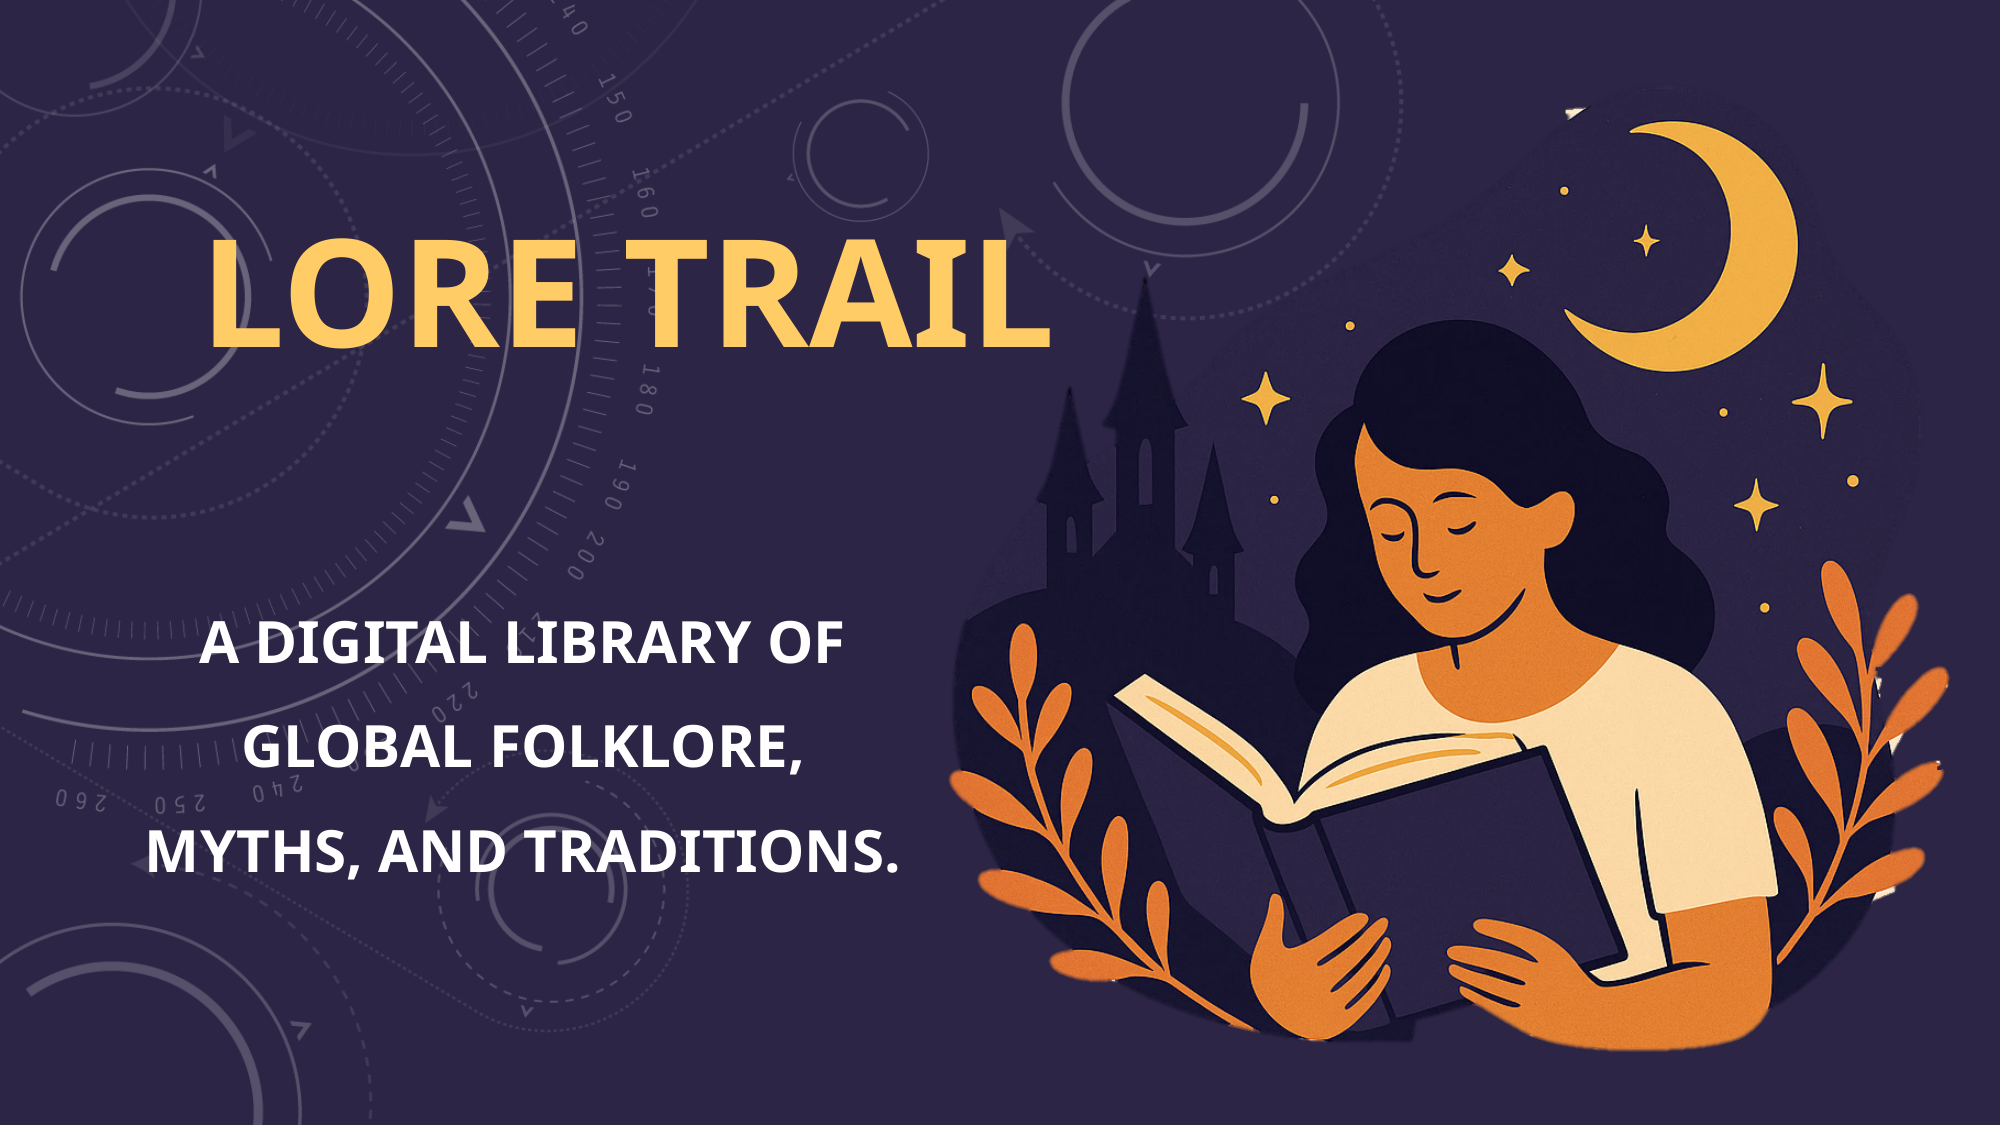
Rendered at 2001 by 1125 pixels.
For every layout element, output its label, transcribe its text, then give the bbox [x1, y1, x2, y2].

title Lore Trail [87, 173, 865, 431]
picture [0, 0, 2000, 1125]
subtitle A digital library of global folklore, myths, and traditions. [125, 562, 865, 952]
